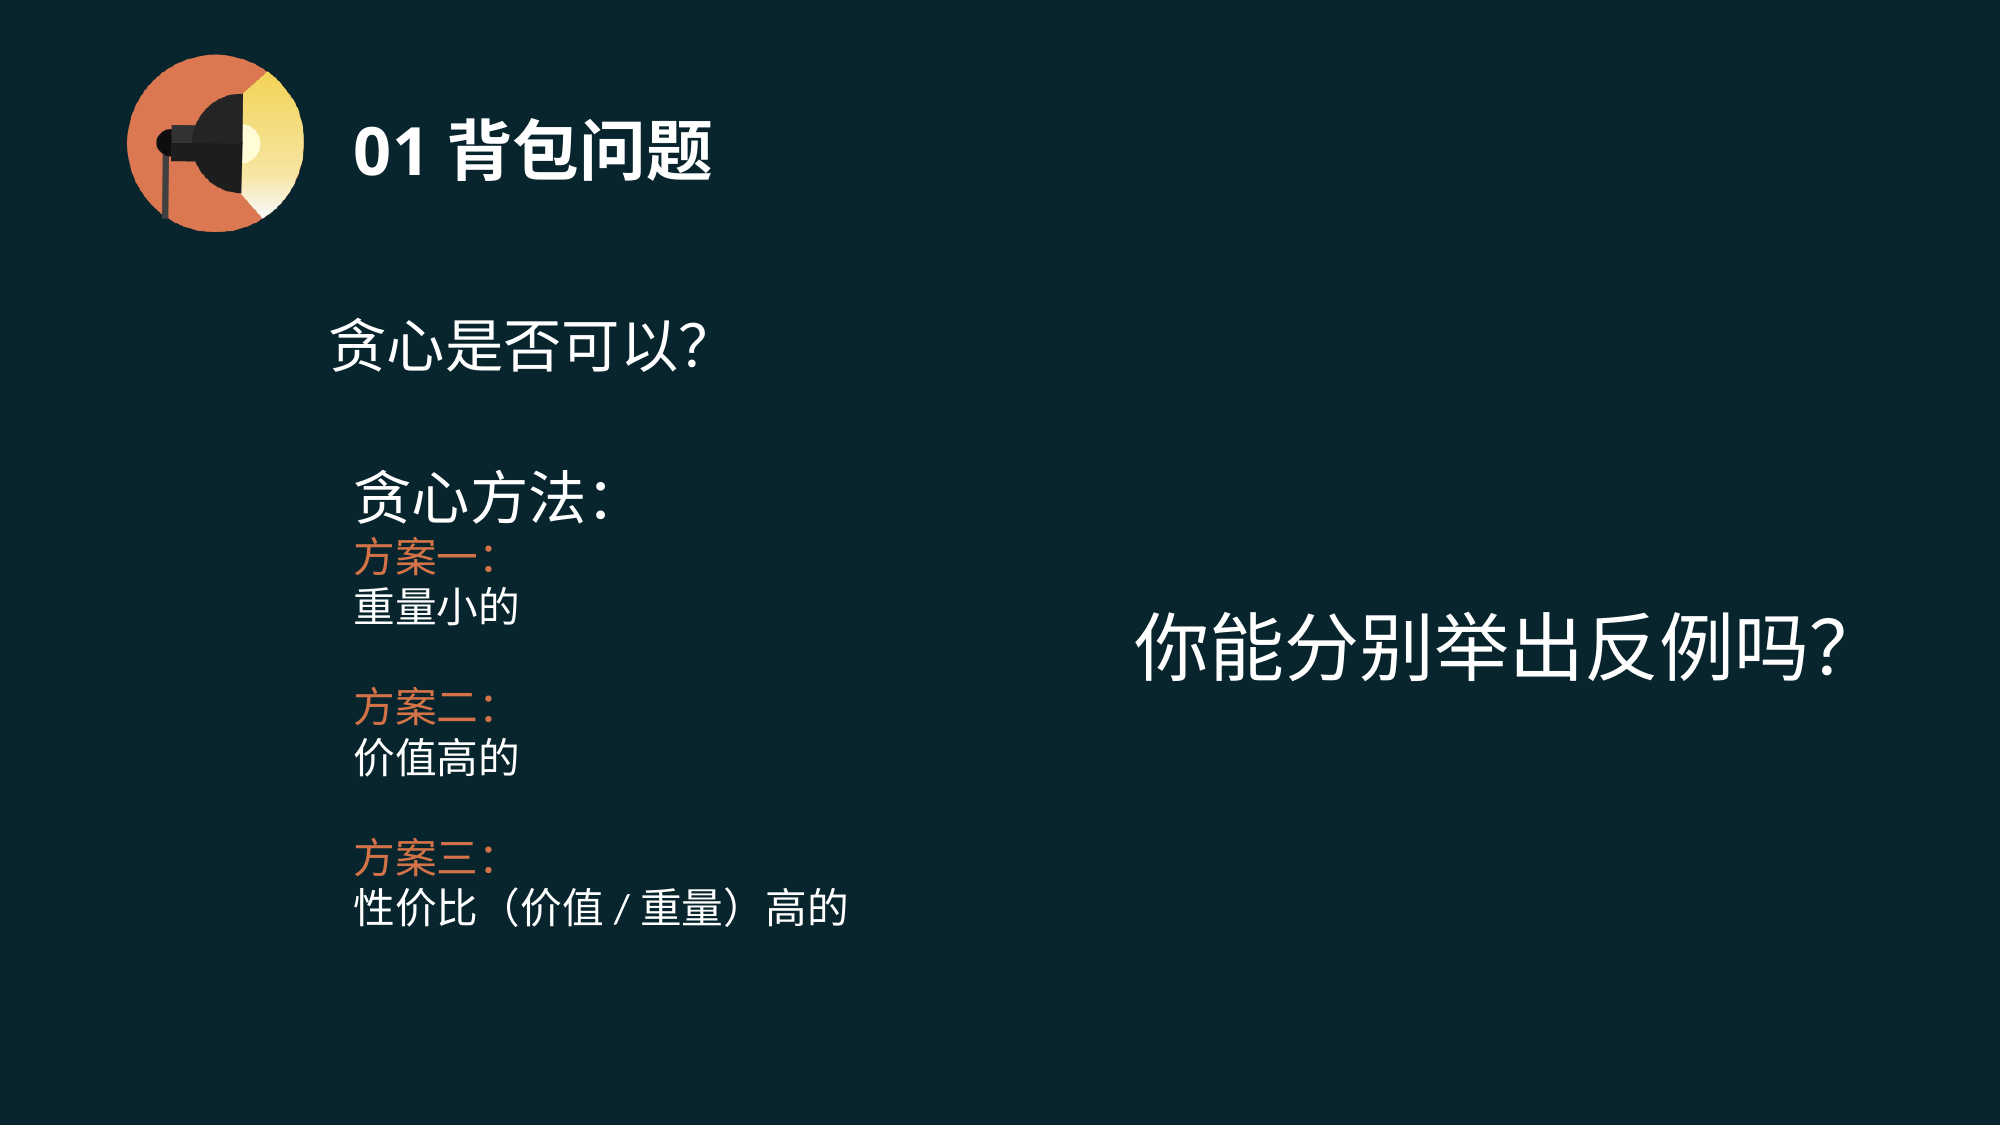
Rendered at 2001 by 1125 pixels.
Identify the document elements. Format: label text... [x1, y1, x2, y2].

text_box 你能分别举出反例吗？ [1119, 592, 1972, 698]
picture [126, 54, 304, 232]
text_box 贪心是否可以？ [313, 302, 796, 387]
text_box 贪心方法： 方案一： 重量小的 方案二： 价值高的 方案三： 性价比（价值/重量）高的 [338, 453, 1103, 939]
title 01背包问题 [338, 90, 1532, 209]
